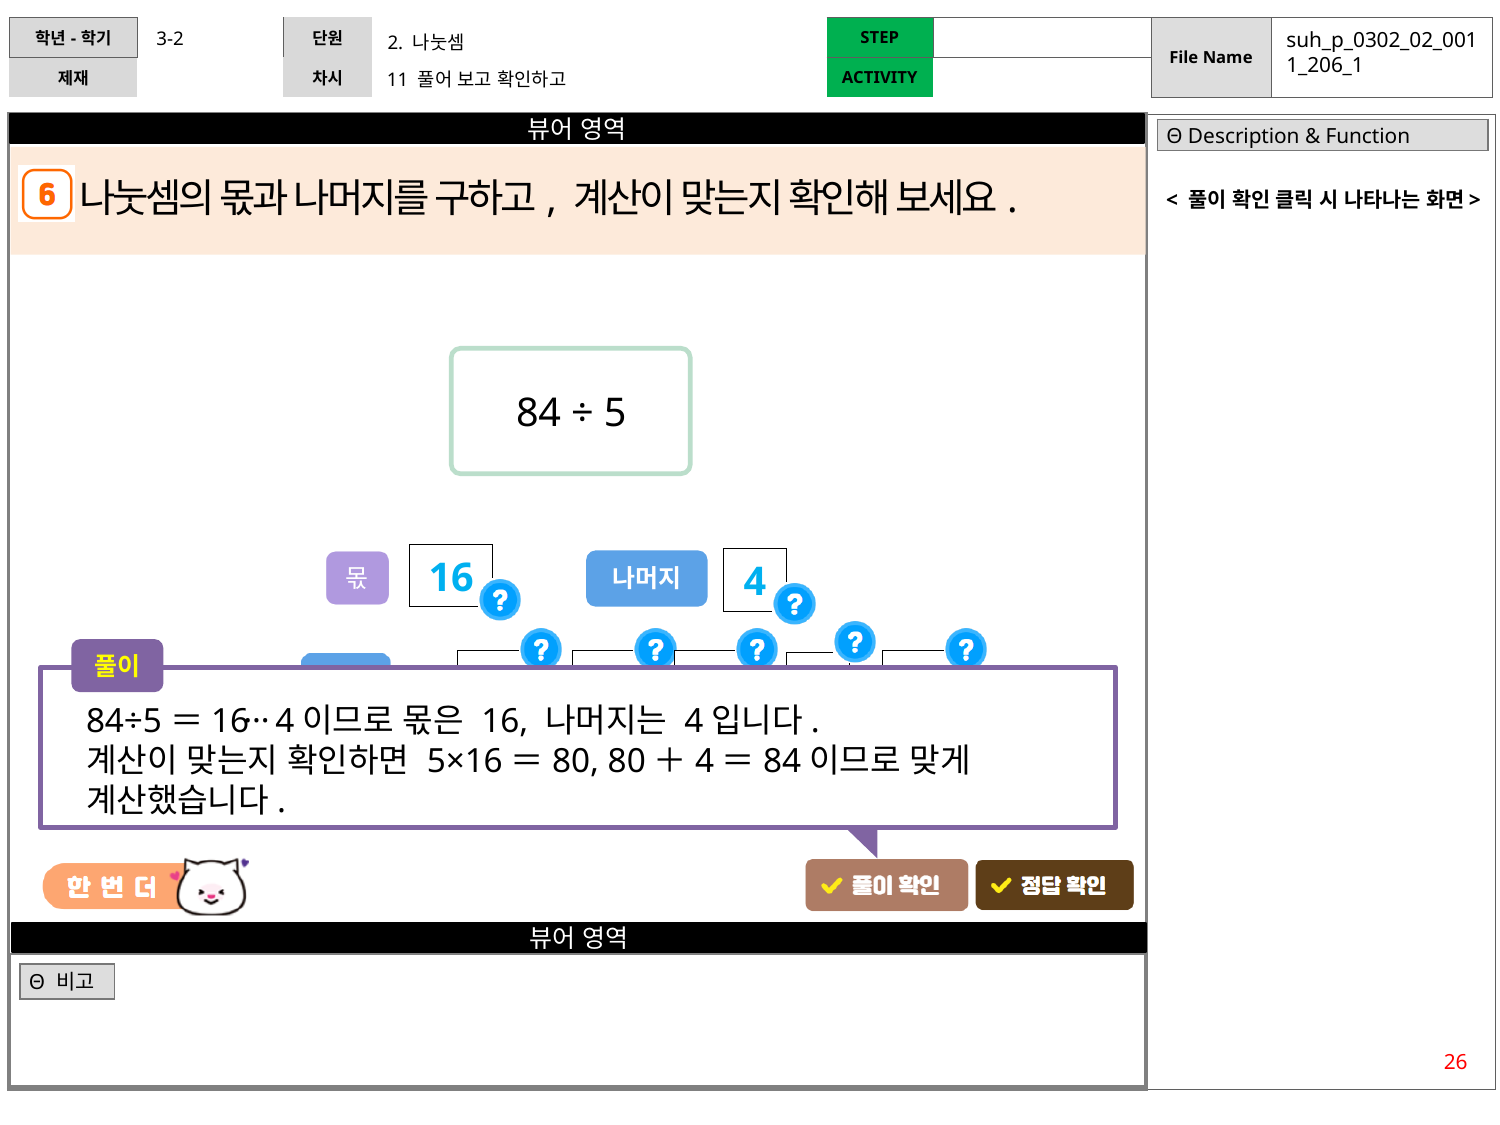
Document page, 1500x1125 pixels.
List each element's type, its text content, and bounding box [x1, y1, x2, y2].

text_box suh_p_0302_02_0011_206_1 [1271, 18, 1500, 84]
picture [833, 619, 877, 638]
text_box 16 [409, 544, 493, 607]
text_box 11 풀어 보고 확인하고 [372, 60, 821, 96]
table_header Θ Description & Function [1158, 120, 1487, 150]
text_box [9, 145, 1148, 257]
text_box < 풀이 확인 클릭 시 나타나는 화면> [1151, 179, 1500, 219]
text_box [40, 638, 1116, 859]
picture [735, 627, 779, 638]
text_box 2. 나눗셈 [372, 23, 828, 48]
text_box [322, 548, 392, 608]
picture [478, 578, 522, 621]
picture [772, 582, 816, 626]
text_box 4 [723, 548, 787, 612]
picture [944, 627, 987, 638]
text_box 3-2 [141, 18, 284, 55]
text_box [450, 347, 692, 475]
text_box [1145, 160, 1500, 326]
picture [37, 851, 254, 918]
picture [803, 859, 969, 913]
picture [519, 627, 563, 638]
text_box 나눗셈의 몫과 나머지를 구하고, 계산이 맞는지 확인해 보세요. [77, 165, 1145, 228]
picture [633, 627, 677, 638]
picture [18, 165, 75, 222]
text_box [585, 550, 708, 607]
picture [973, 857, 1137, 912]
